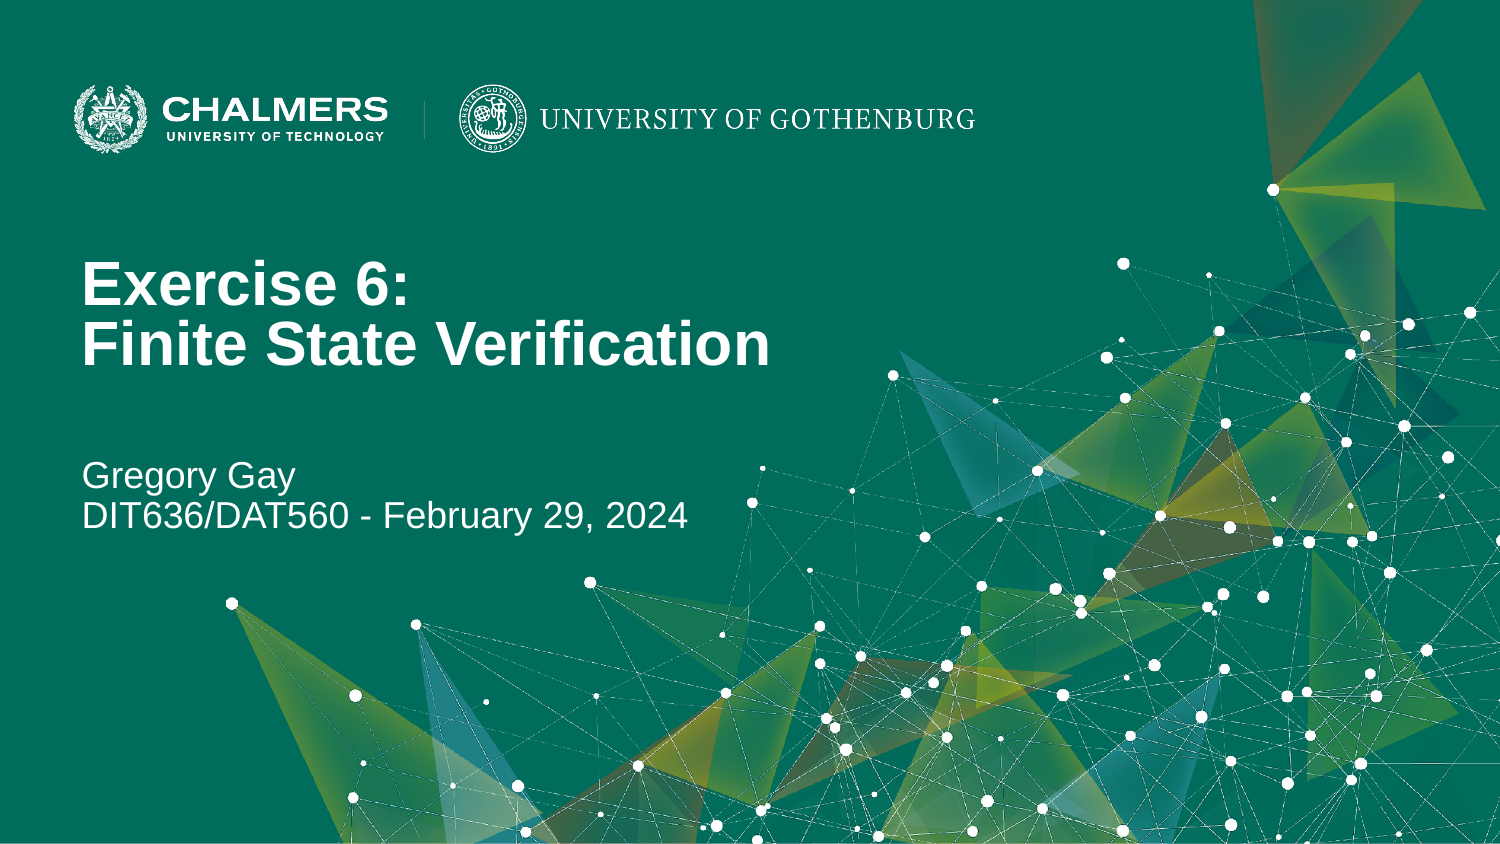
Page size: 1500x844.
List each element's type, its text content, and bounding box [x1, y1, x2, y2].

list Gregory Gay DIT636/DAT560 - February 29, 2024 [66, 448, 888, 519]
picture [17, 0, 1500, 844]
list Exercise 6: Finite State Verification [66, 249, 1106, 441]
